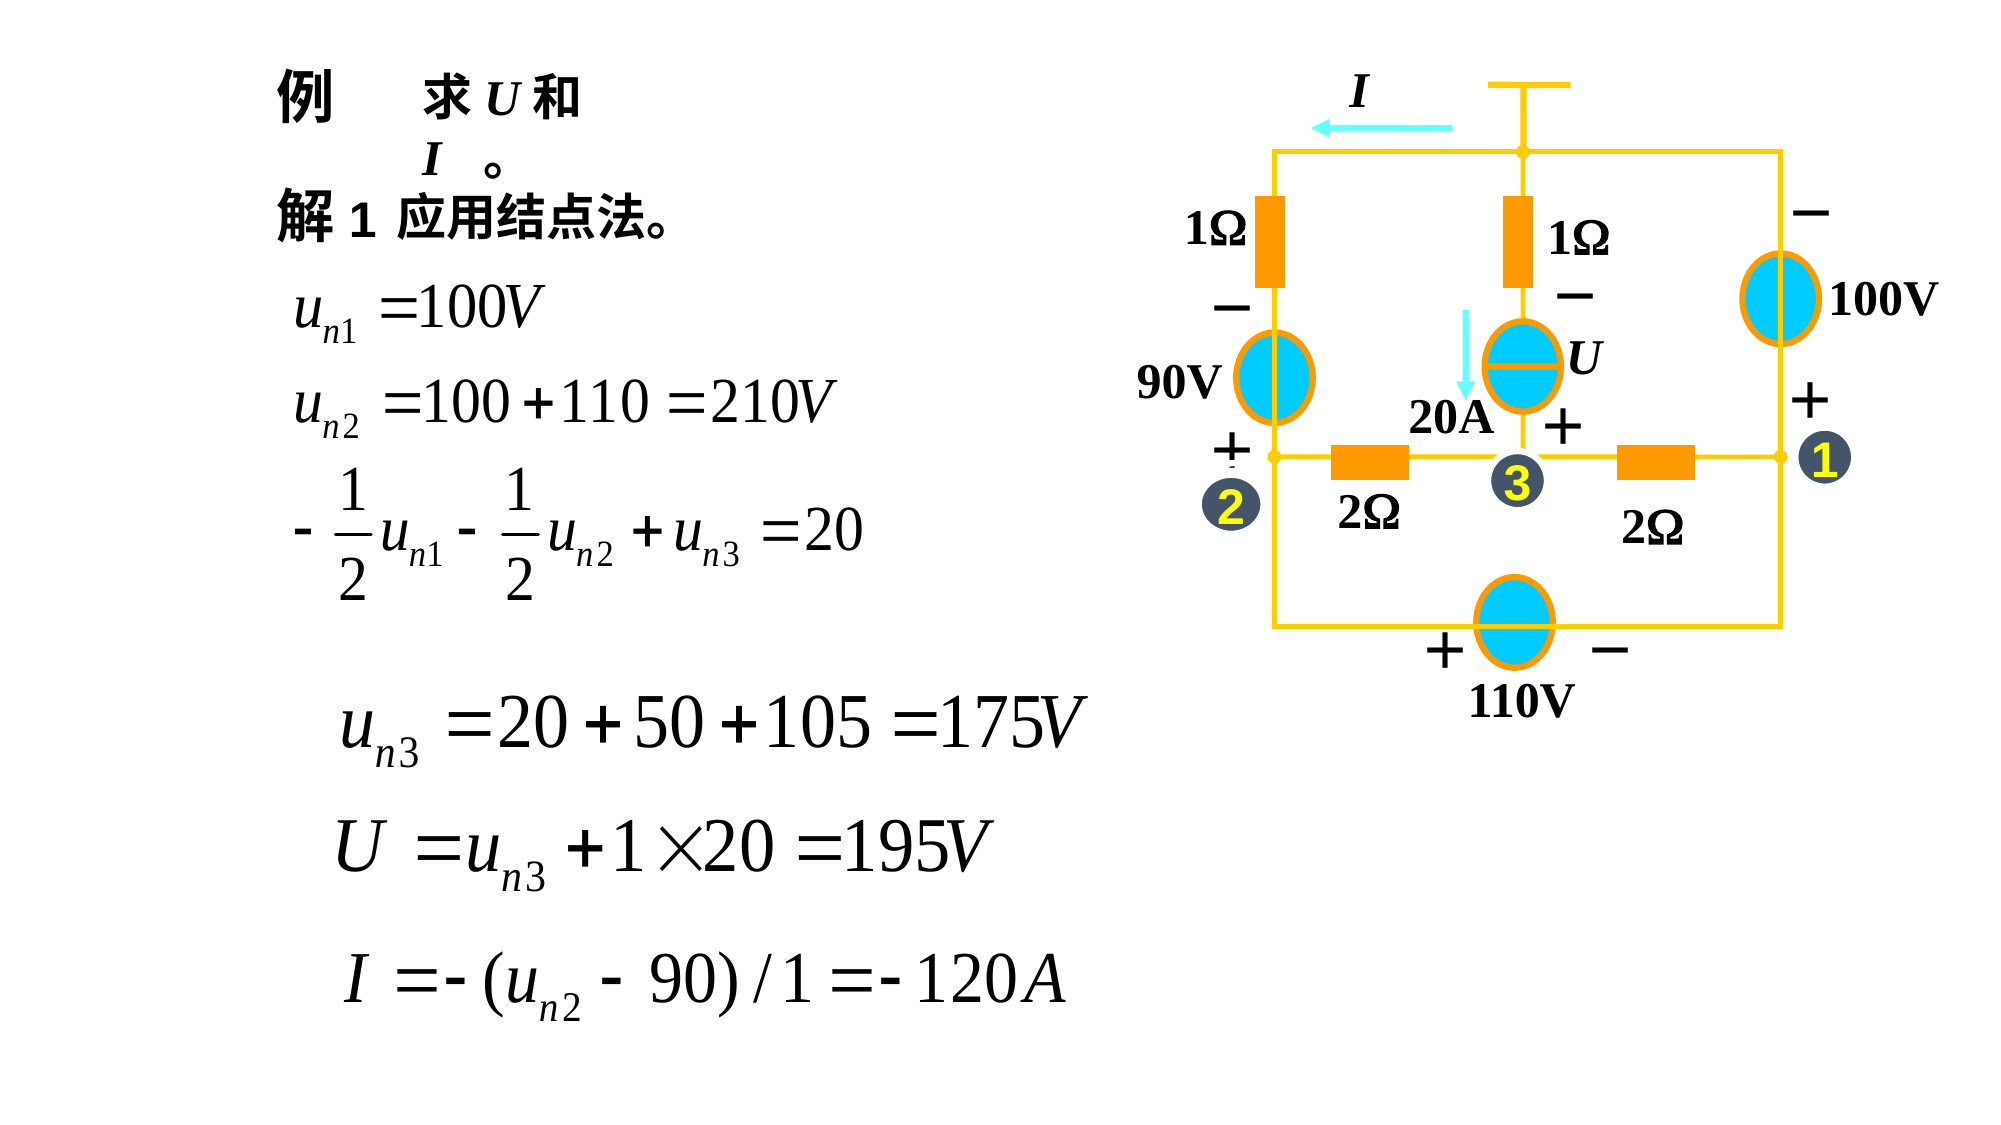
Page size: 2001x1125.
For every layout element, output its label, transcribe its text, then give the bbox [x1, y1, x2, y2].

text_box 求U和I 。 [407, 57, 703, 178]
text_box 例 [261, 52, 351, 138]
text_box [330, 669, 1105, 787]
text_box 解1 [261, 172, 392, 257]
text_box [285, 263, 558, 357]
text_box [1121, 49, 1967, 735]
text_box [284, 448, 872, 615]
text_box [331, 929, 1074, 1040]
text_box 应用结点法。 [387, 178, 731, 254]
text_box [285, 357, 853, 448]
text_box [327, 793, 1011, 910]
